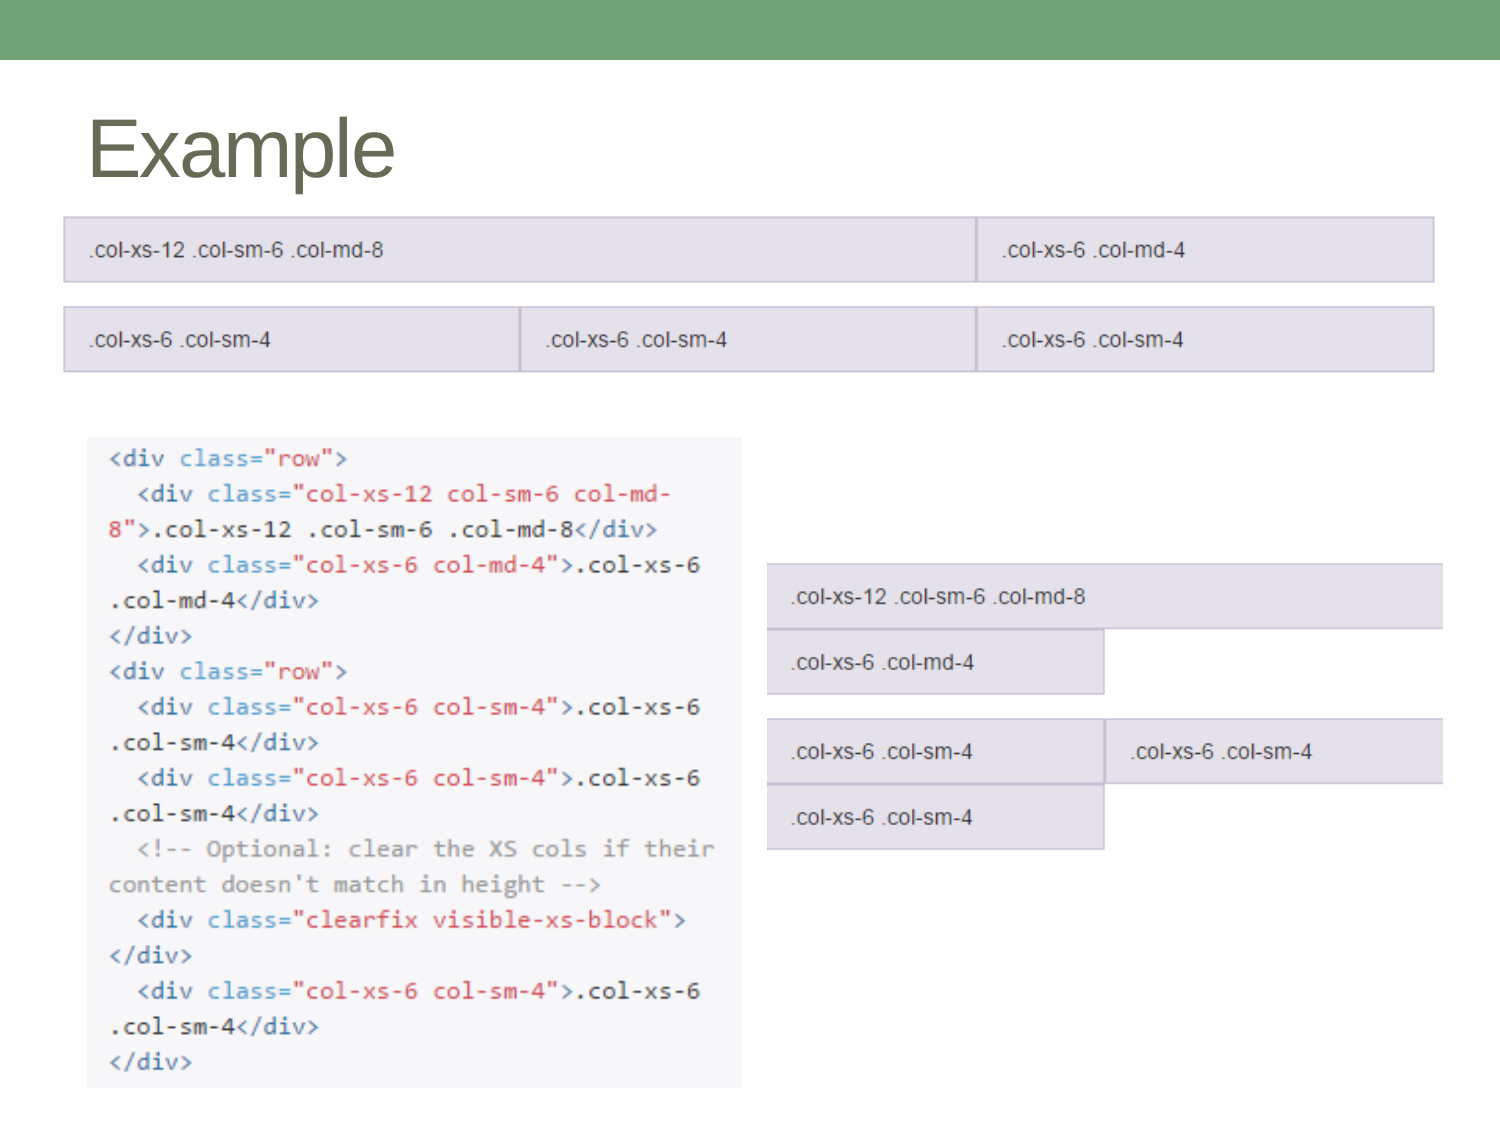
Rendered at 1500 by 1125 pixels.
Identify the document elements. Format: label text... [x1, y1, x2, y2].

title Example [71, 62, 1422, 209]
picture [59, 212, 1441, 382]
picture [87, 437, 742, 1088]
picture [767, 562, 1443, 873]
